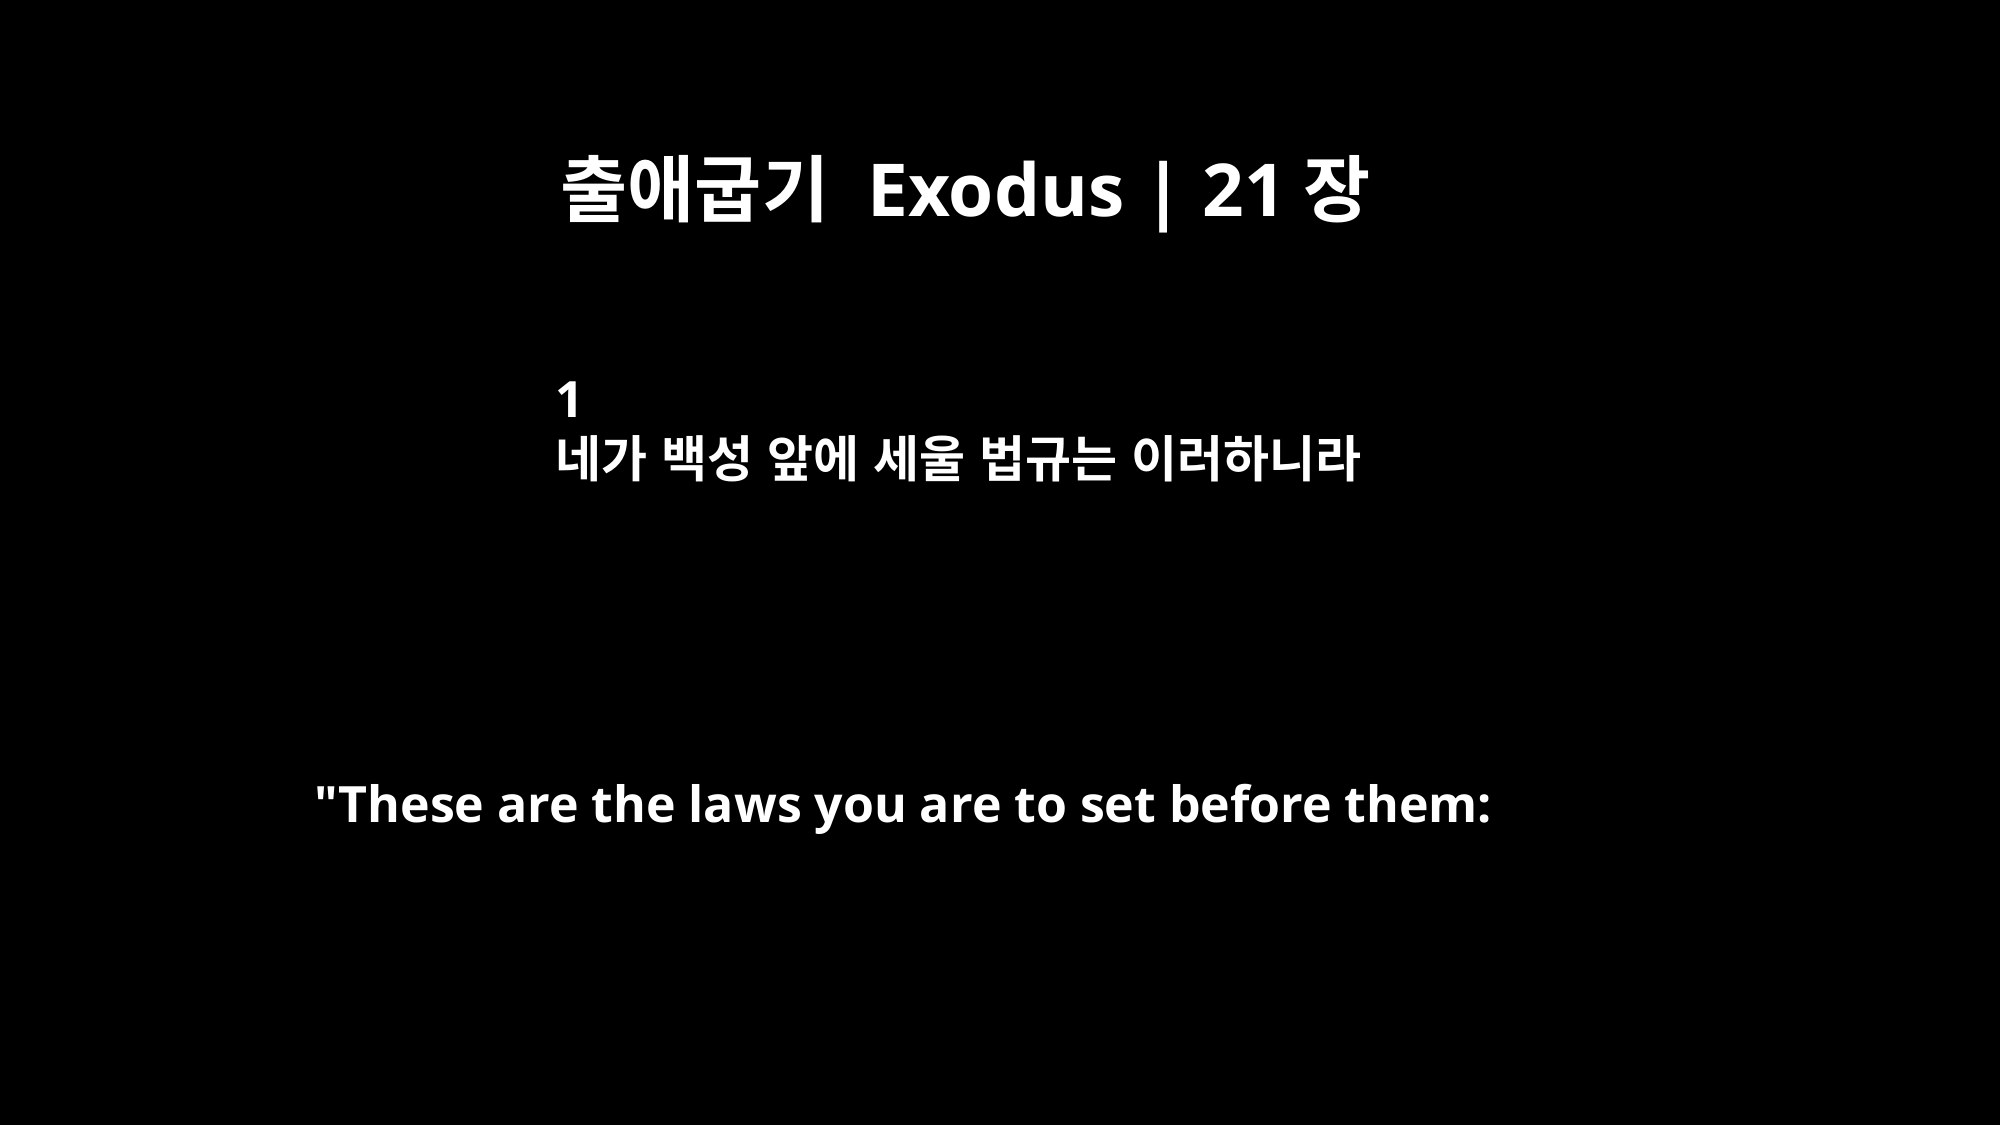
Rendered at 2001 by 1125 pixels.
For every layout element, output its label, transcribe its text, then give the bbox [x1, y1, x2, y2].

text_box 출애굽기 Exodus | 21장 [545, 136, 1387, 239]
text_box 1 네가 백성 앞에 세울 법규는 이러하니라 [540, 359, 1377, 495]
text_box "These are the laws you are to set before them: [299, 764, 1508, 840]
